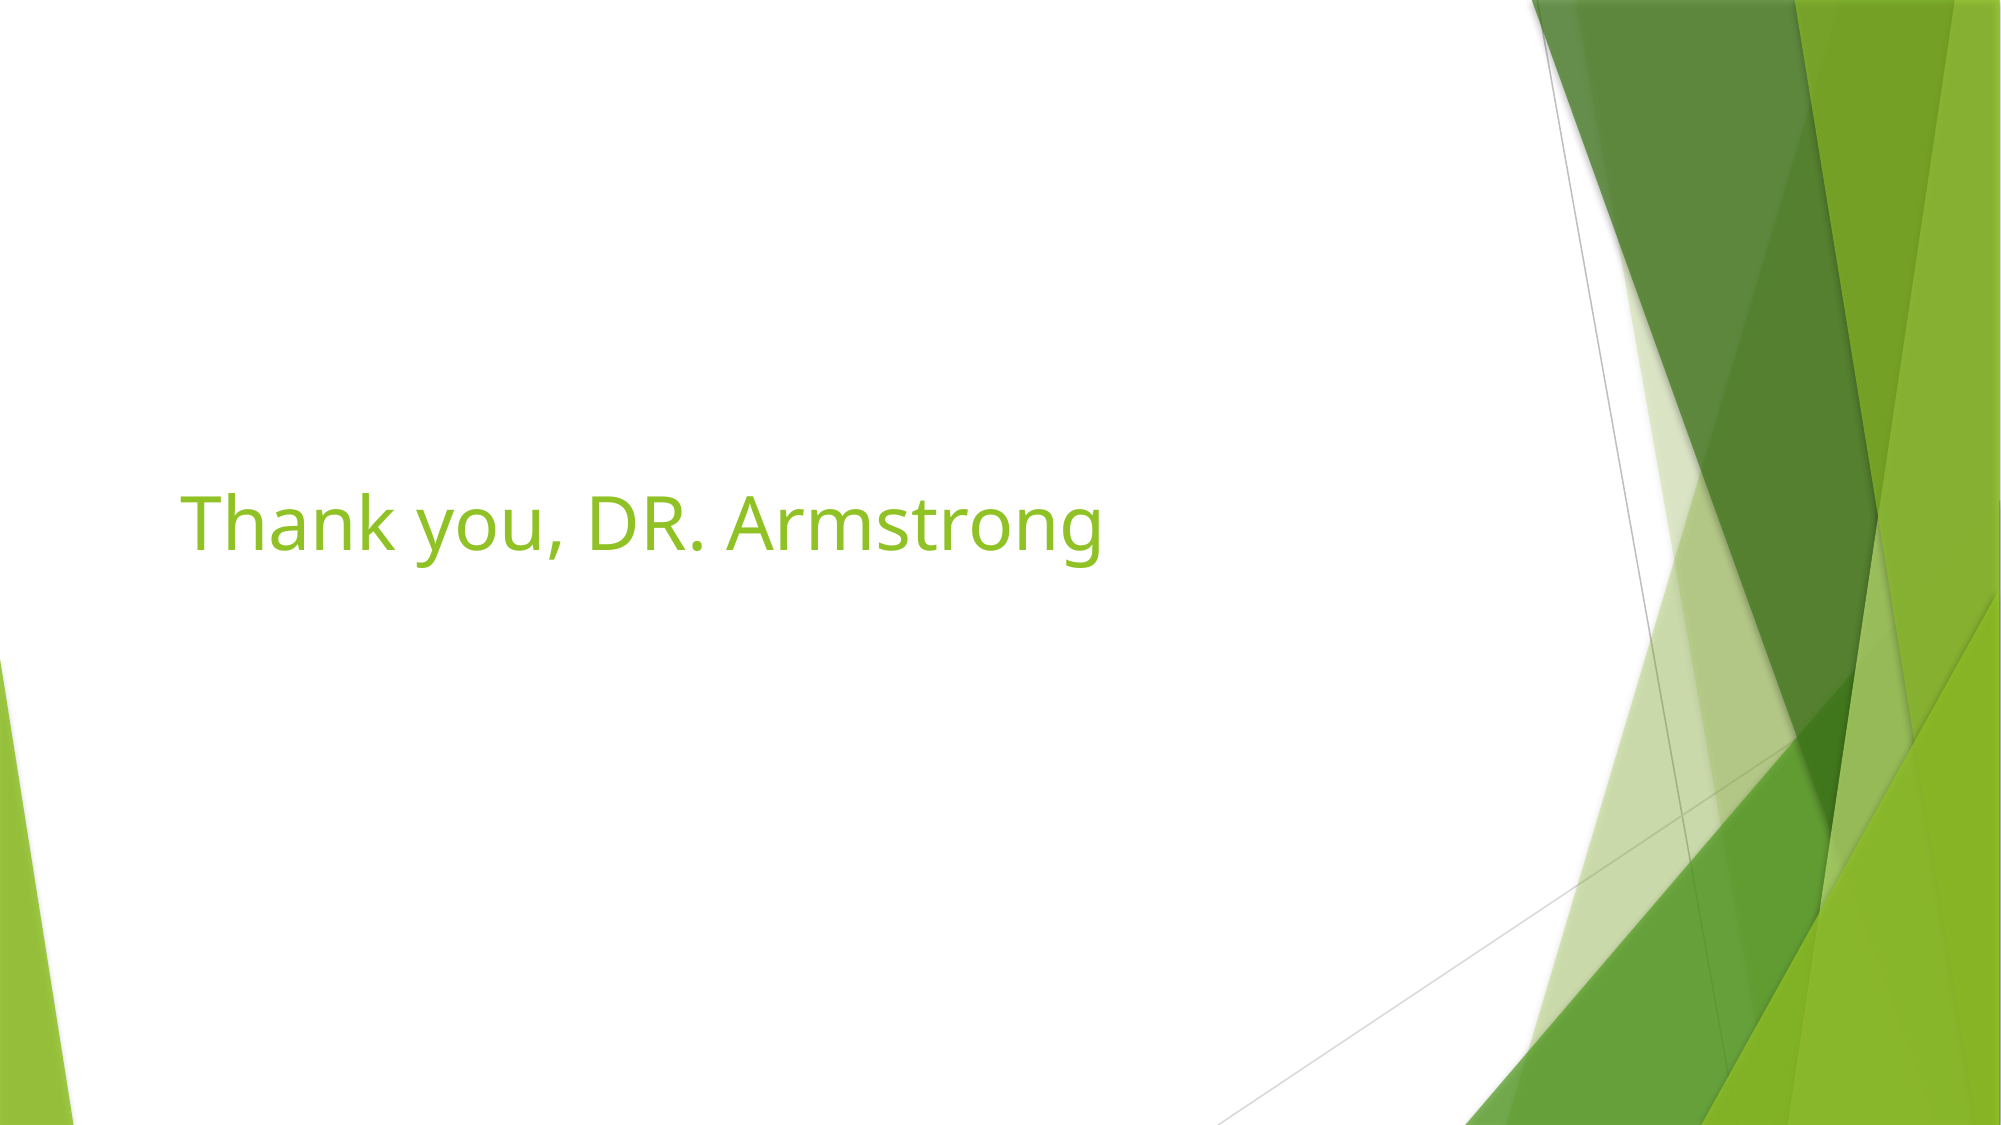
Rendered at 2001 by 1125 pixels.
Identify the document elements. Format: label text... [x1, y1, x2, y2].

title Thank you, DR. Armstrong [165, 468, 1576, 685]
